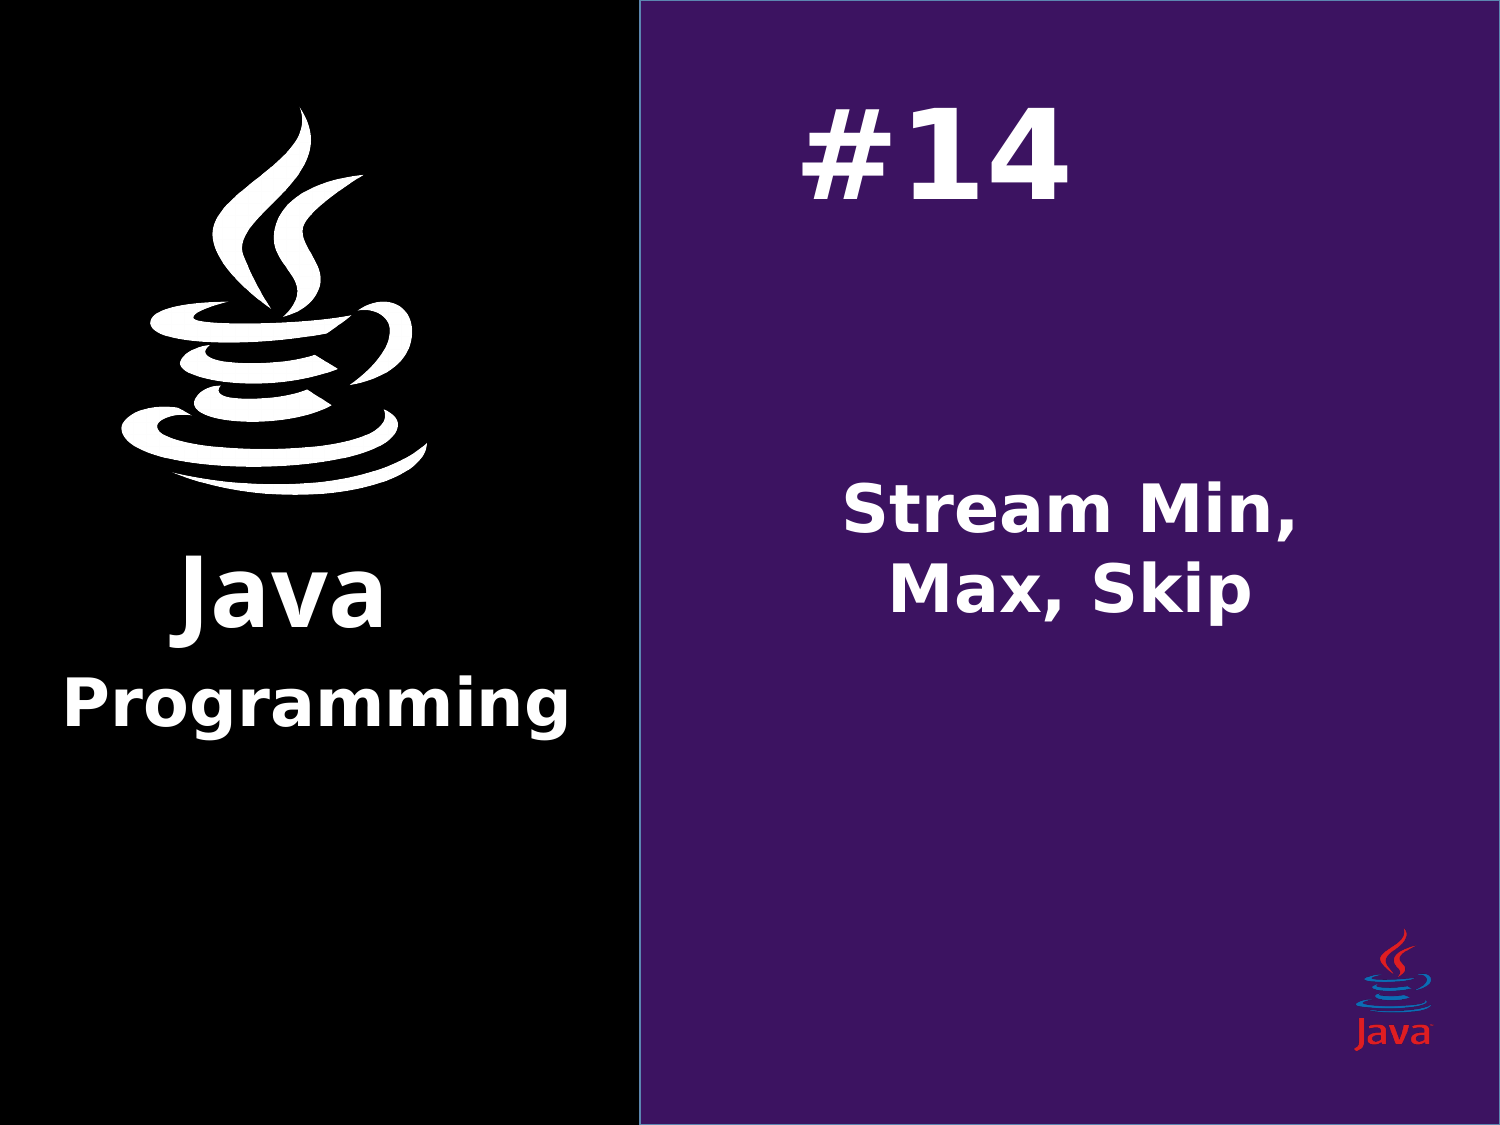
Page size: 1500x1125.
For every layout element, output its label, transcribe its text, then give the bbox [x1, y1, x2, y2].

title Stream Min, Max, Skip [749, 449, 1391, 640]
text_box Programming [23, 657, 609, 740]
text_box #14 [762, 72, 1105, 225]
picture [121, 106, 427, 495]
text_box [639, 0, 1500, 1125]
picture [1306, 917, 1481, 1062]
text_box Java [87, 525, 477, 648]
